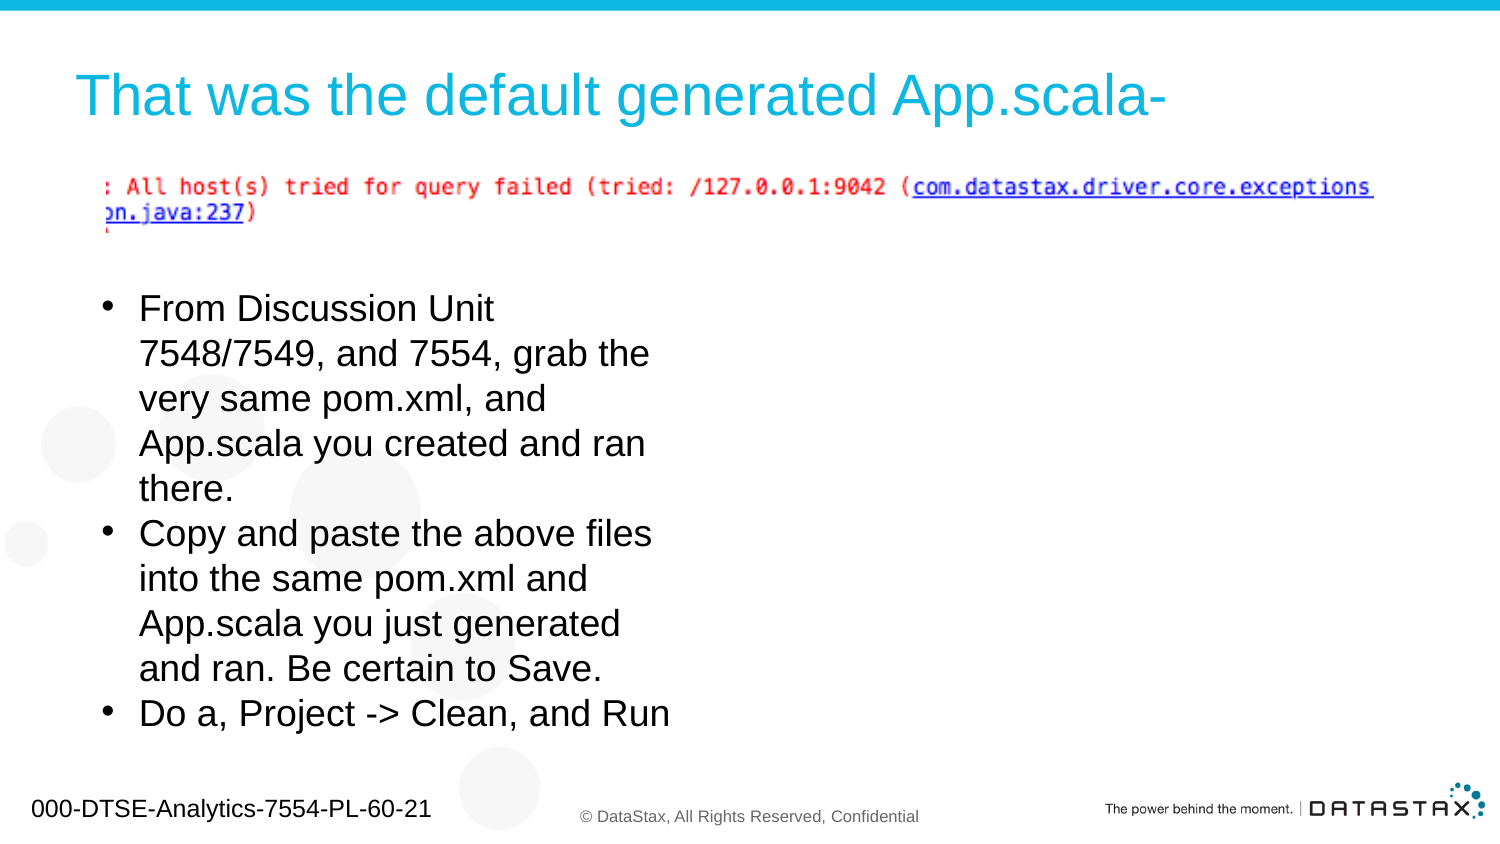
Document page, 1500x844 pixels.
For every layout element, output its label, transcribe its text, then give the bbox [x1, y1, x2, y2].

title That was the default generated App.scala- [75, 53, 1425, 144]
picture [105, 152, 1374, 234]
slide_number 000-DTSE-Analytics-7554-PL-60-21 [16, 785, 720, 831]
picture [1090, 767, 1500, 834]
text_box From Discussion Unit 7548/7549, and 7554, grab the very same pom.xml, and App.scala you created and ran there. Copy and paste the above files into the same pom.xml and App.scala you just generated and ran. Be certain to Save. Do a, Project -> Clean, and Run [86, 276, 702, 741]
